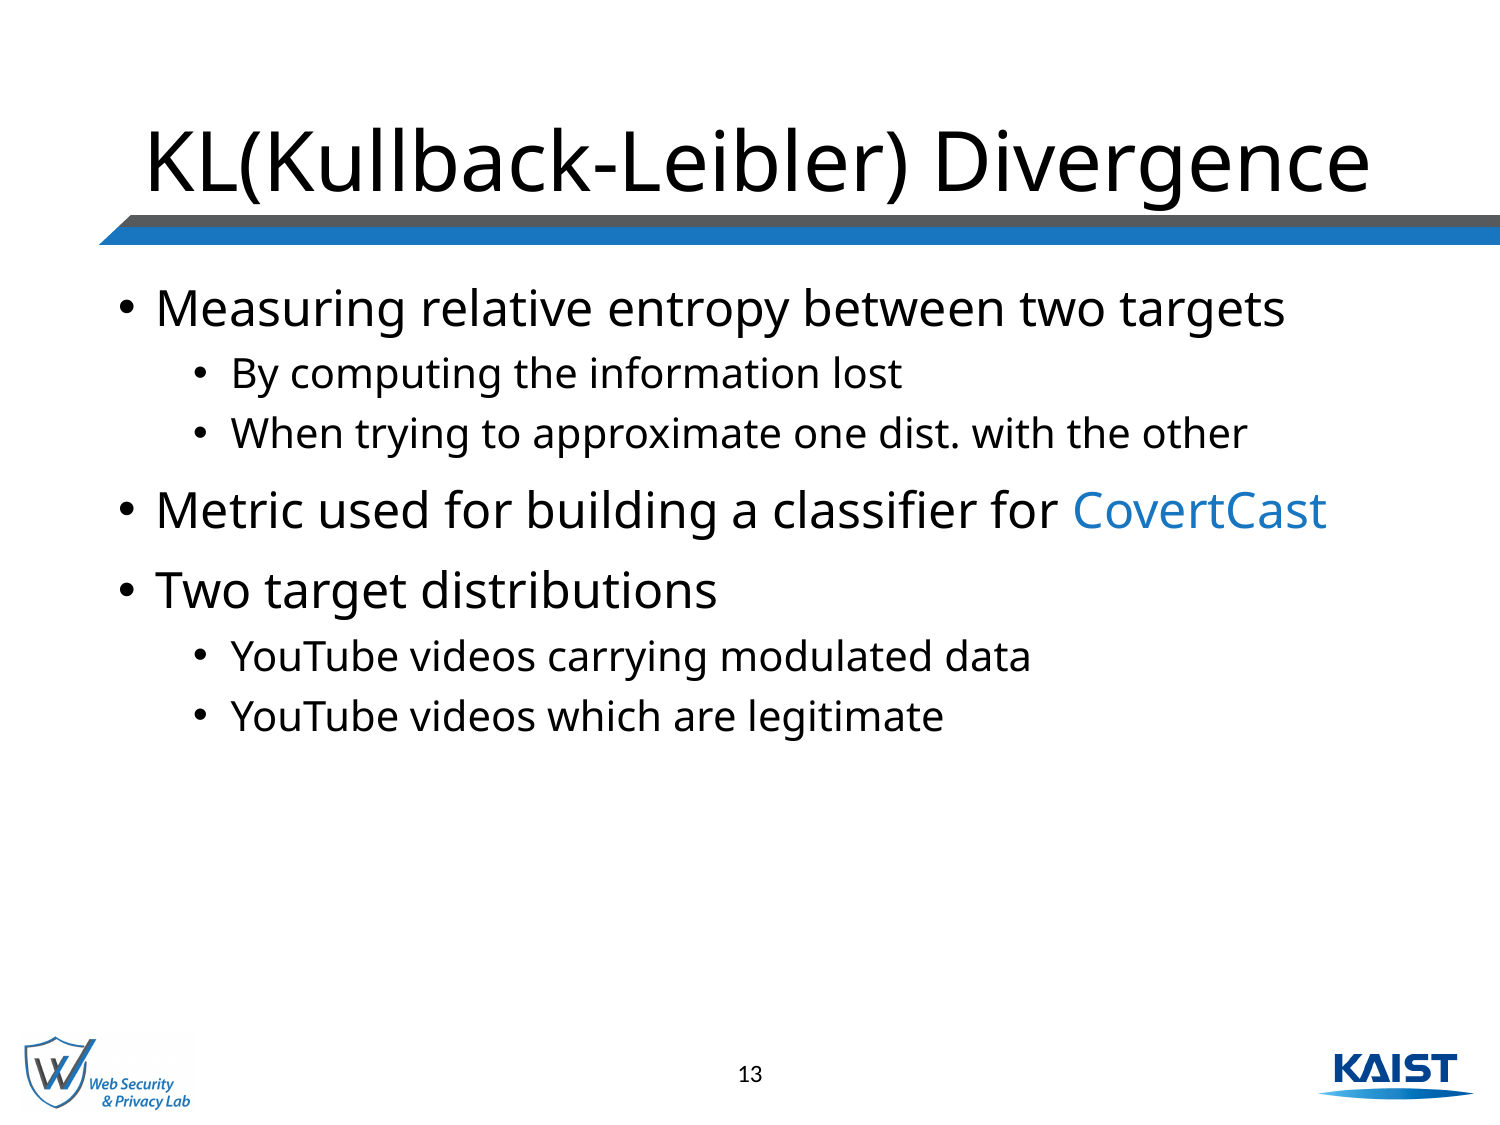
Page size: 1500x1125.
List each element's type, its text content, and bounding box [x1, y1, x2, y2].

slide_number 13 [581, 1042, 919, 1103]
picture [1303, 1050, 1489, 1103]
title KL(Kullback-Leibler) Divergence [129, 70, 1423, 217]
picture [19, 1029, 196, 1116]
list Measuring relative entropy between two targets By computing the information lost When trying to approximate one dist. with the other Metric used for building a classifier for CovertCast Two target distributions YouTube videos carrying modulated data YouTube videos which are legitimate [103, 268, 1397, 983]
